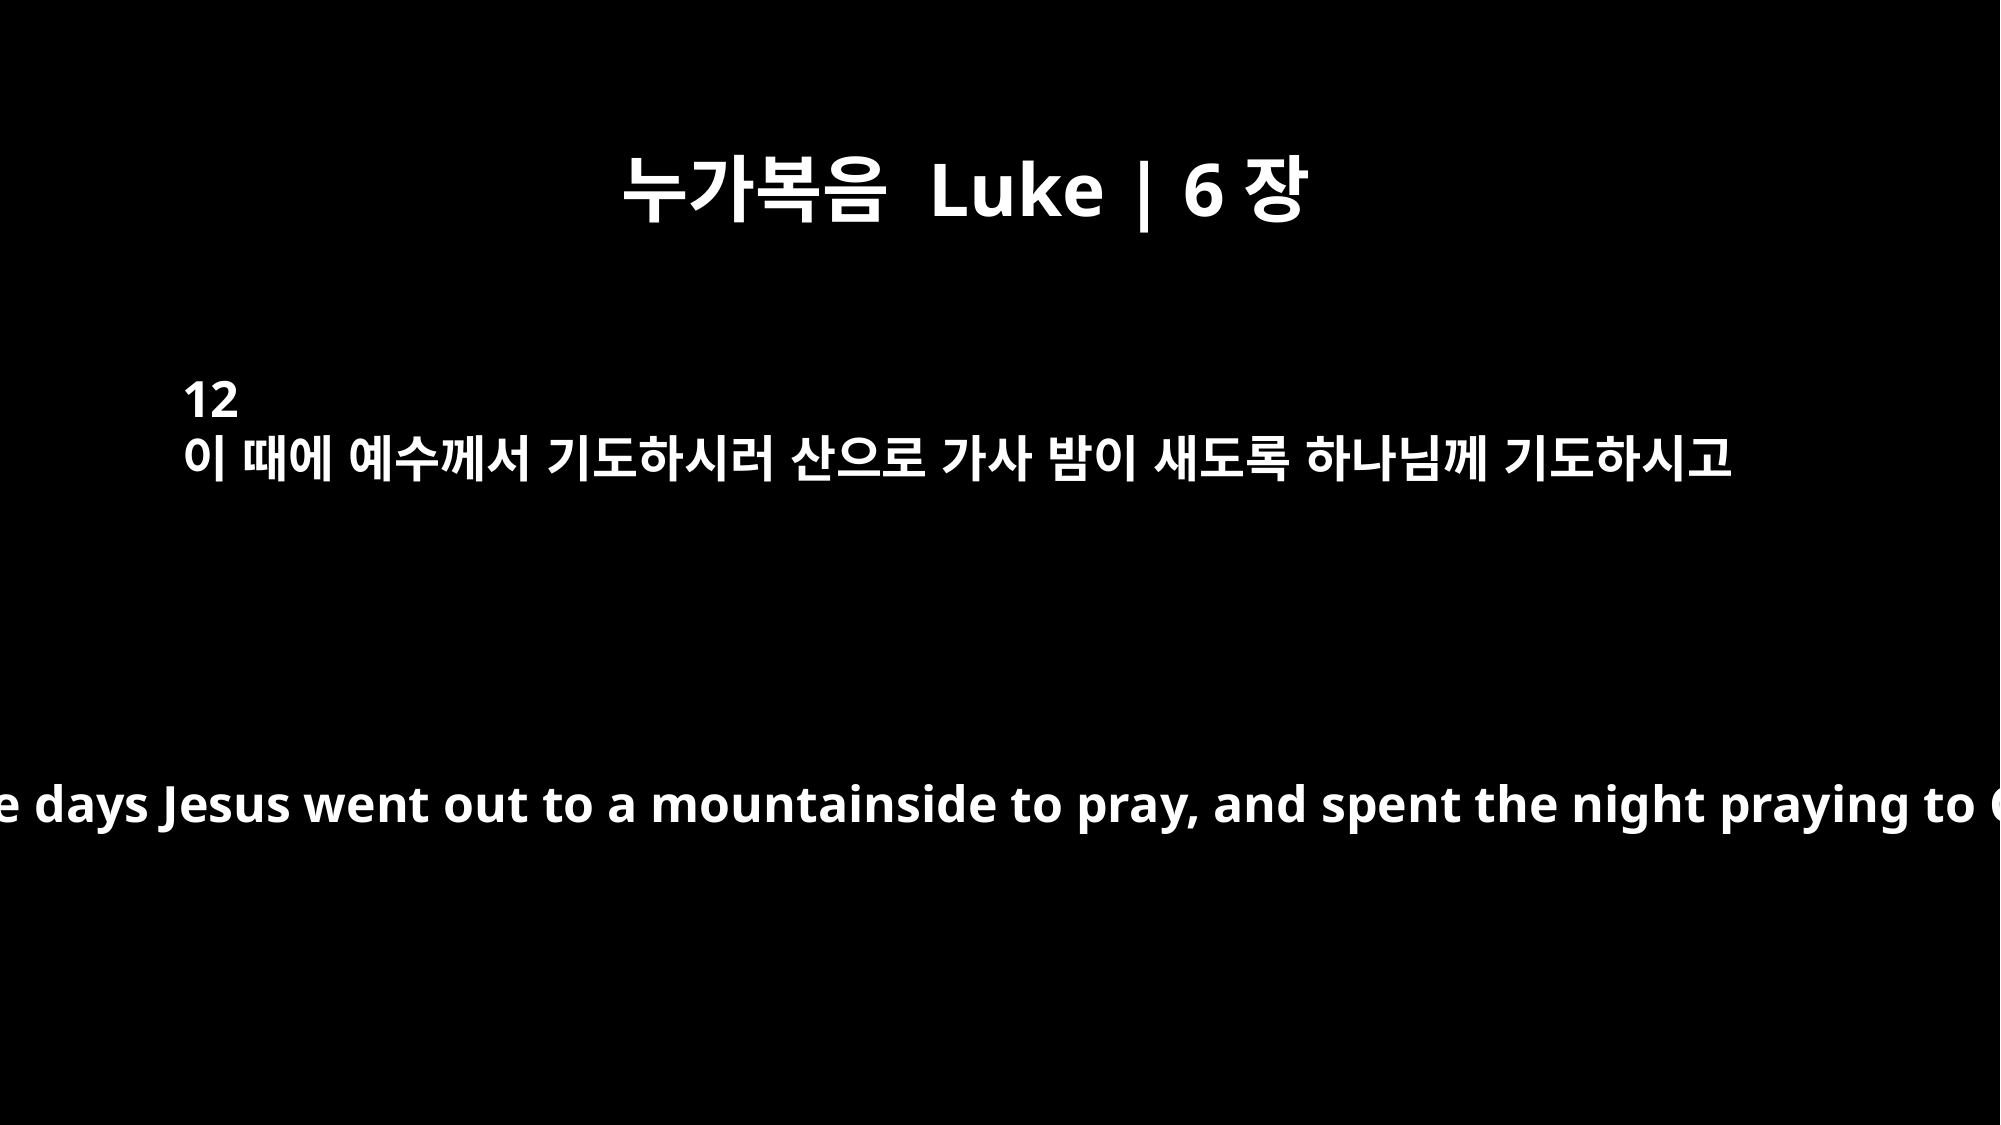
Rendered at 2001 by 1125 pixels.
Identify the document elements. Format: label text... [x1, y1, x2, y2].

text_box One of those days Jesus went out to a mountainside to pray, and spent the night praying to God. [0, 764, 2000, 840]
text_box 누가복음 Luke | 6장 [606, 136, 1326, 239]
text_box 12 이 때에 예수께서 기도하시러 산으로 가사 밤이 새도록 하나님께 기도하시고 [167, 359, 1750, 495]
